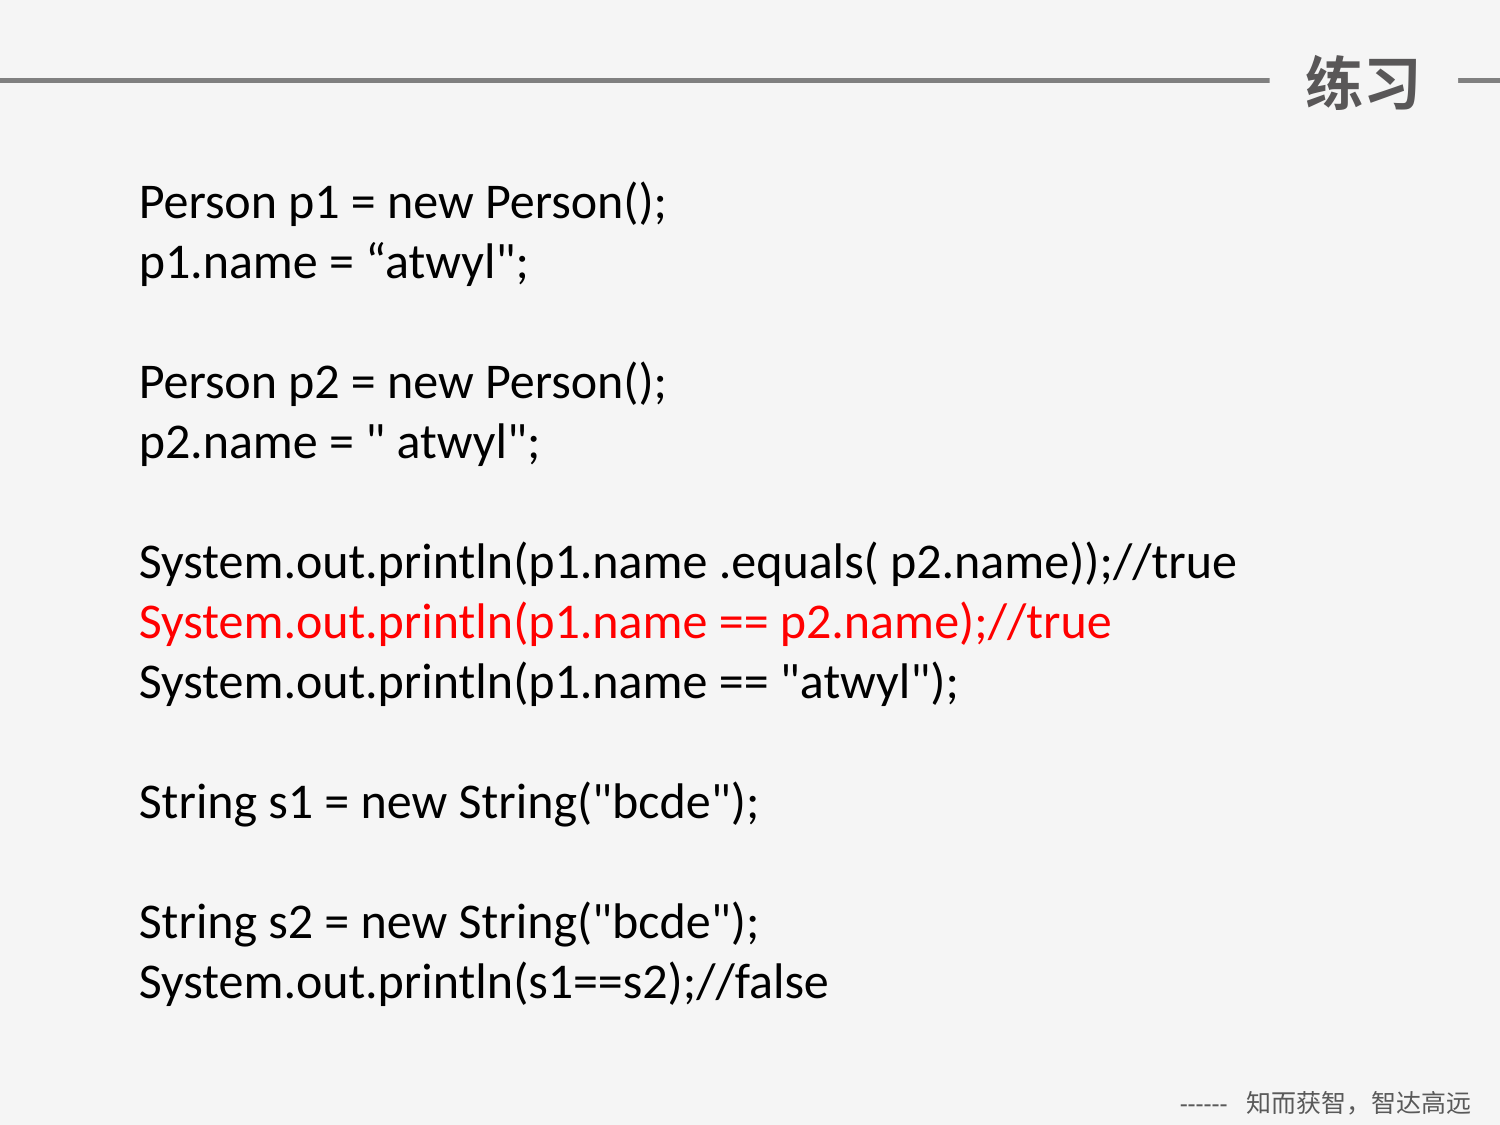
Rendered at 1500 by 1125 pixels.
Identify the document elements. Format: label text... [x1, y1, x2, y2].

text_box Person p1 = new Person(); p1.name = “atwyl"; Person p2 = new Person(); p2.name = " atwyl"; System.out.println(p1.name .equals( p2.name));//true System.out.println(p1.name == p2.name);//true System.out.println(p1.name == "atwyl"); String s1 = new String("bcde"); String s2 = new String("bcde"); System.out.println(s1==s2);//false [123, 160, 1400, 1016]
title 练习 [1269, 39, 1459, 125]
